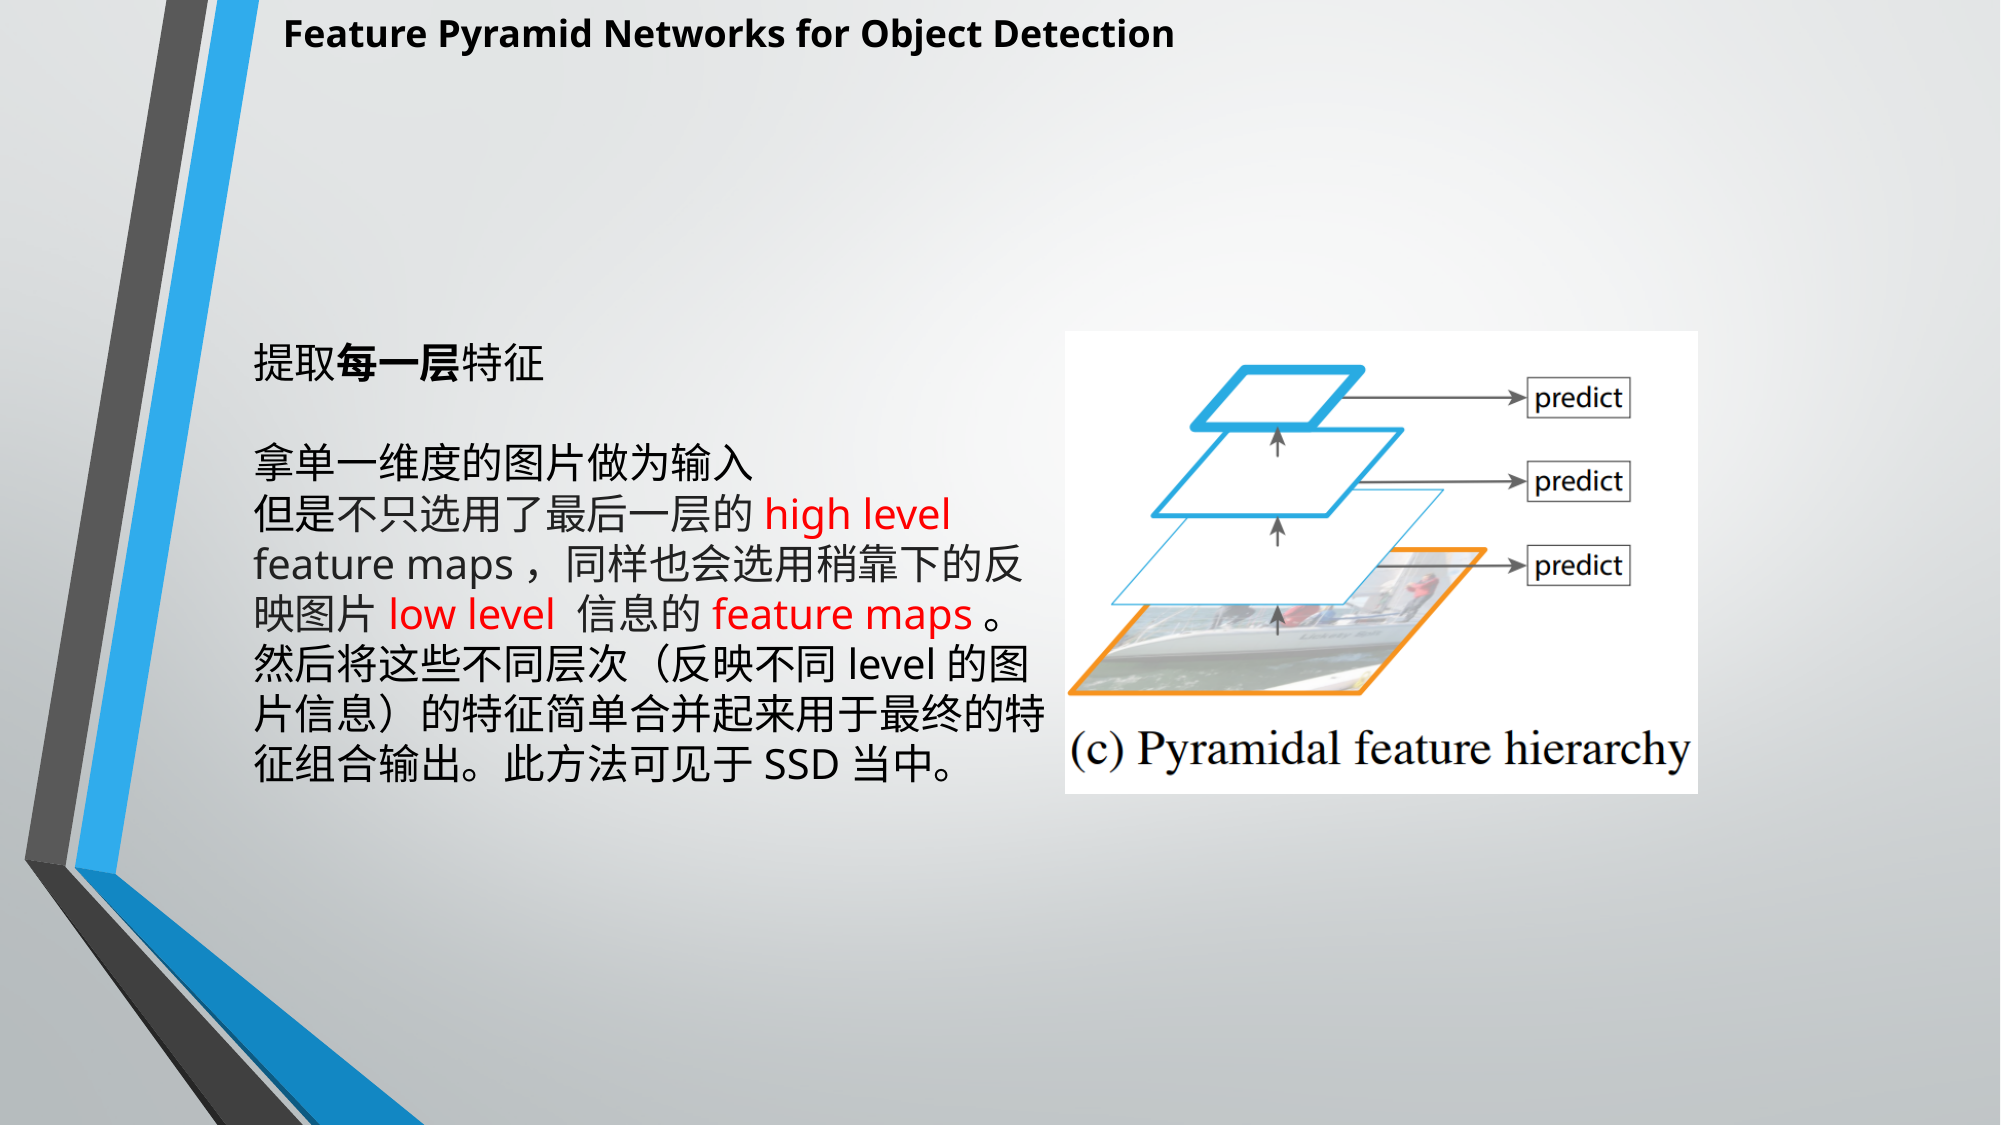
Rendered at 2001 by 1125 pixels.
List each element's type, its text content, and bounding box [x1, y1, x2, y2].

list 提取每一层特征 拿单一维度的图片做为输入 但是不只选用了最后一层的high level feature maps，同样也会选用稍靠下的反映图片low level 信息的feature maps。 然后将这些不同层次（反映不同level的图片信息）的特征简单合并起来用于最终的特征组合输出。此方法可见于SSD当中。 [238, 128, 1066, 997]
picture [1064, 331, 1698, 794]
text_box Feature Pyramid Networks for Object Detection [268, 2, 1305, 63]
